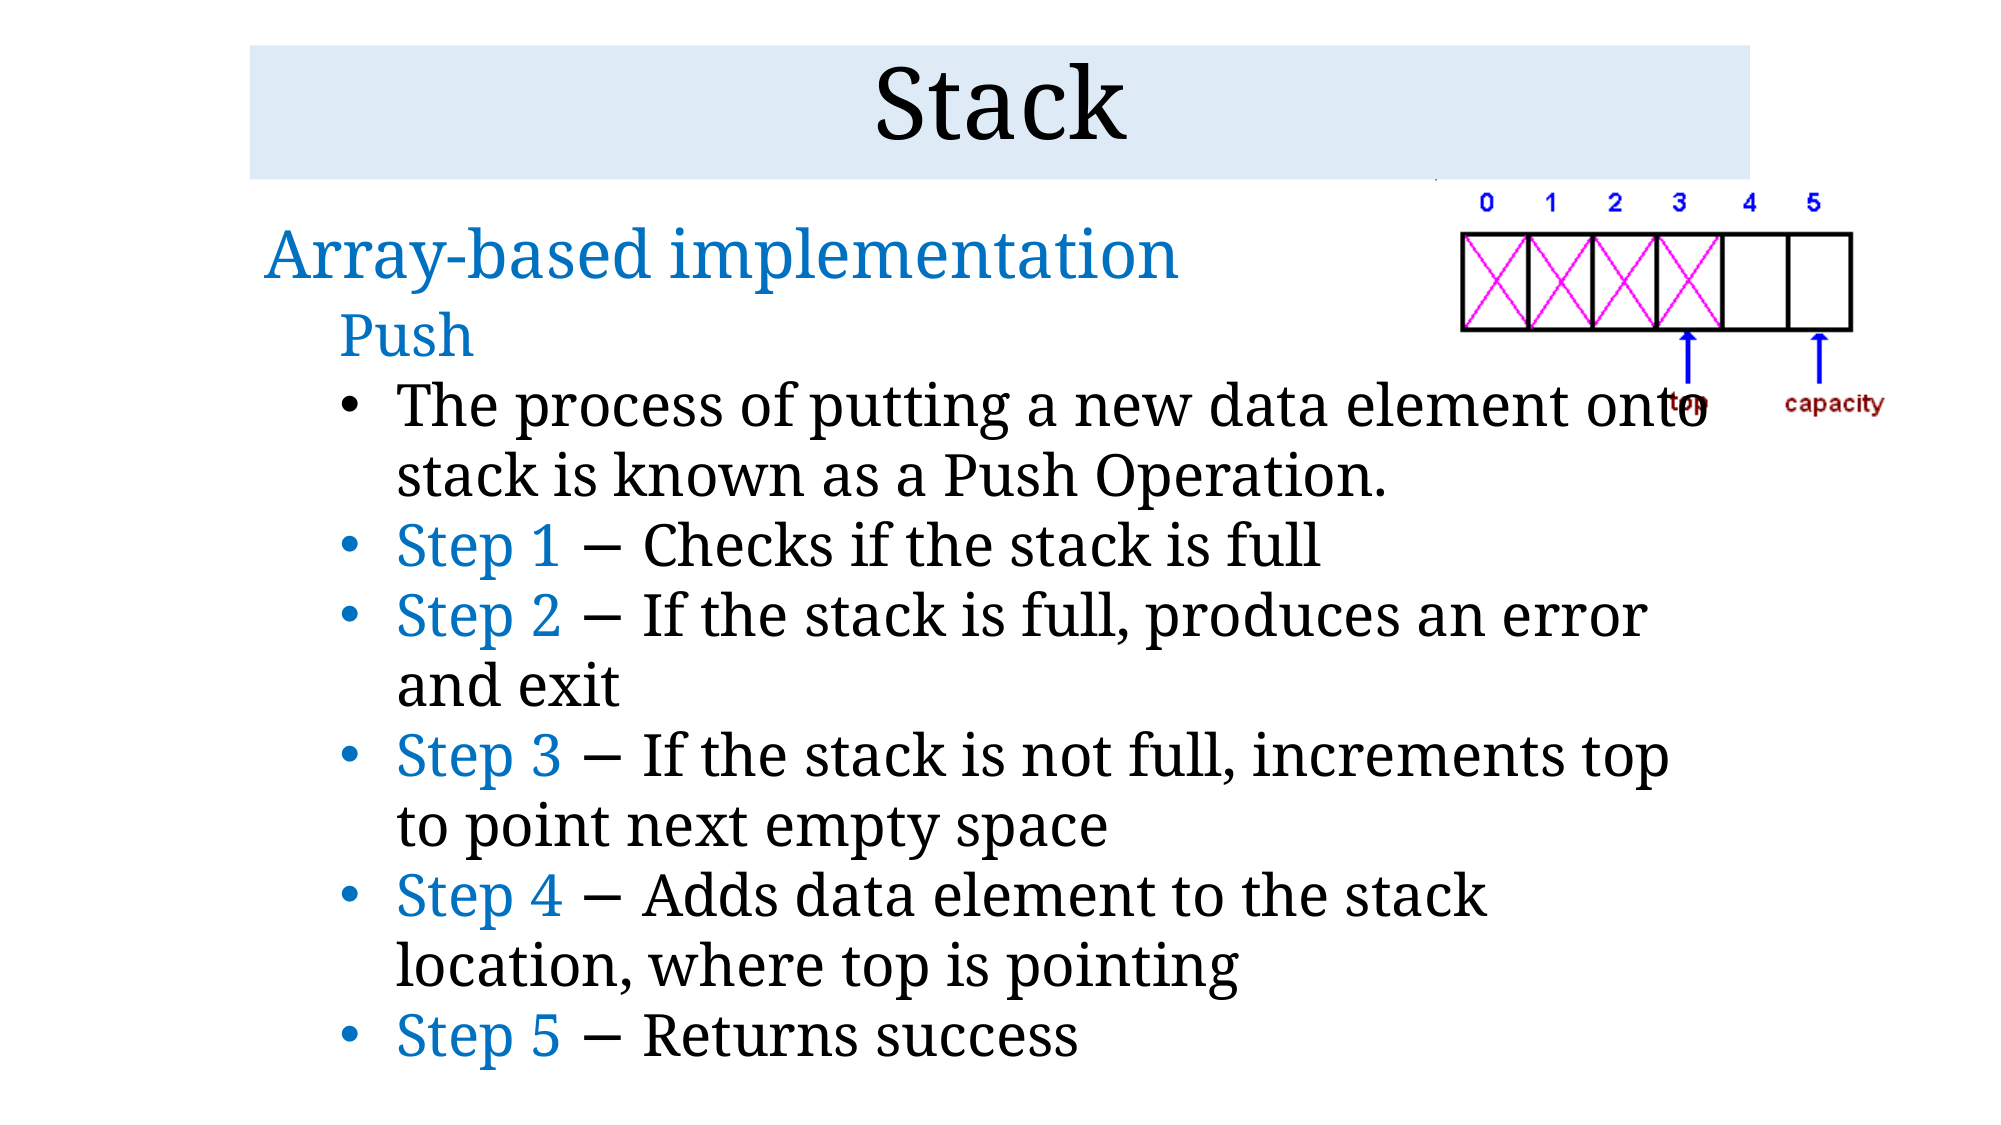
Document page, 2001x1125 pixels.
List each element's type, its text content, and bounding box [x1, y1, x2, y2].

picture [1434, 179, 1905, 431]
text_box Array-based implementation Push The process of putting a new data element onto stack is known as a Push Operation. Step 1 − Checks if the stack is full Step 2 − If the stack is full, produces an error and exit Step 3 − If the stack is not full, increments top to point next empty space Step 4 − Adds data element to the stack location, where top is pointing Step 5 − Returns success [249, 196, 1750, 1076]
text_box Stack [249, 45, 1750, 180]
